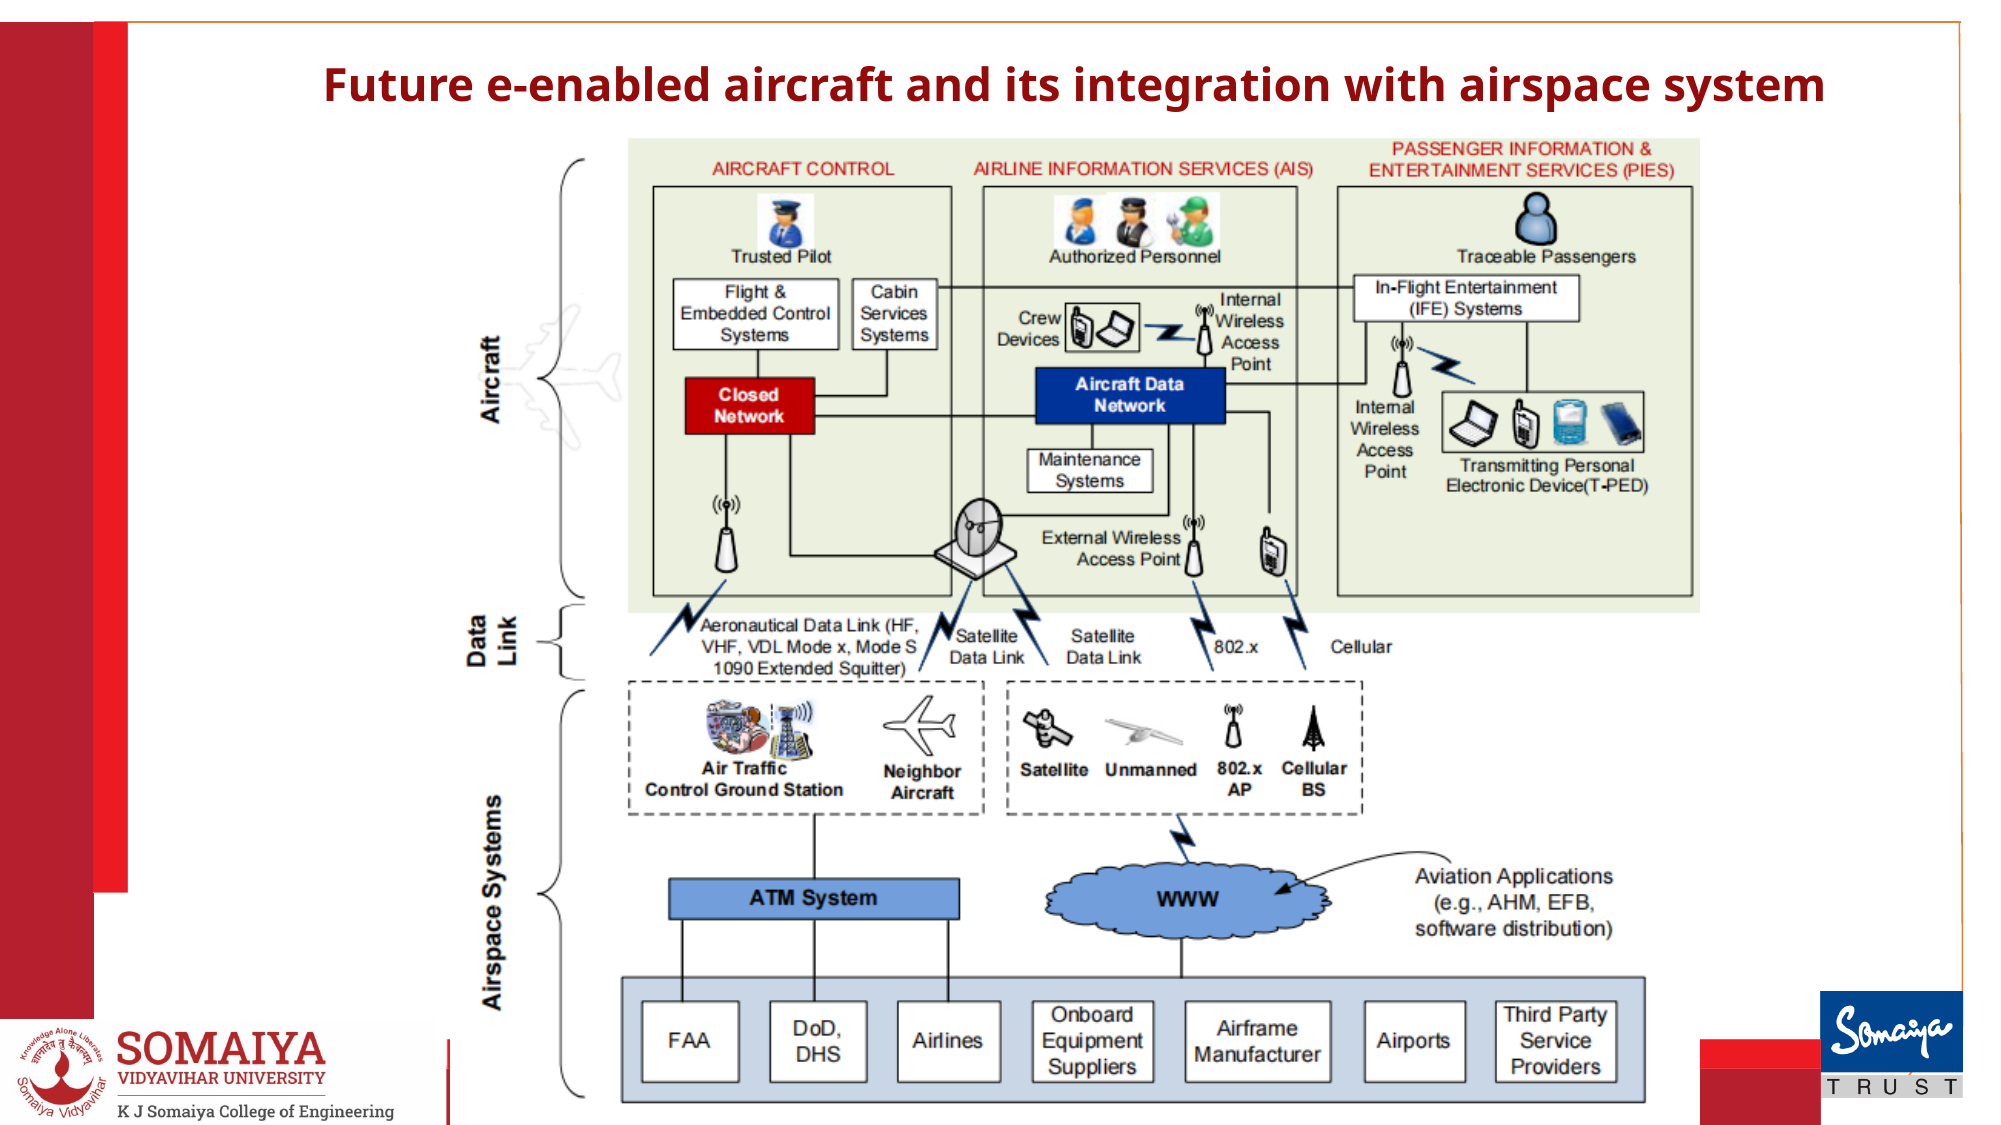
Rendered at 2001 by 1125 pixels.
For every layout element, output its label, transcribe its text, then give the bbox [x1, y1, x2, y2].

picture [447, 120, 1820, 1125]
picture [1820, 991, 1963, 1098]
picture [0, 22, 436, 1125]
text_box Future e-enabled aircraft and its integration with airspace system [149, 38, 2000, 121]
